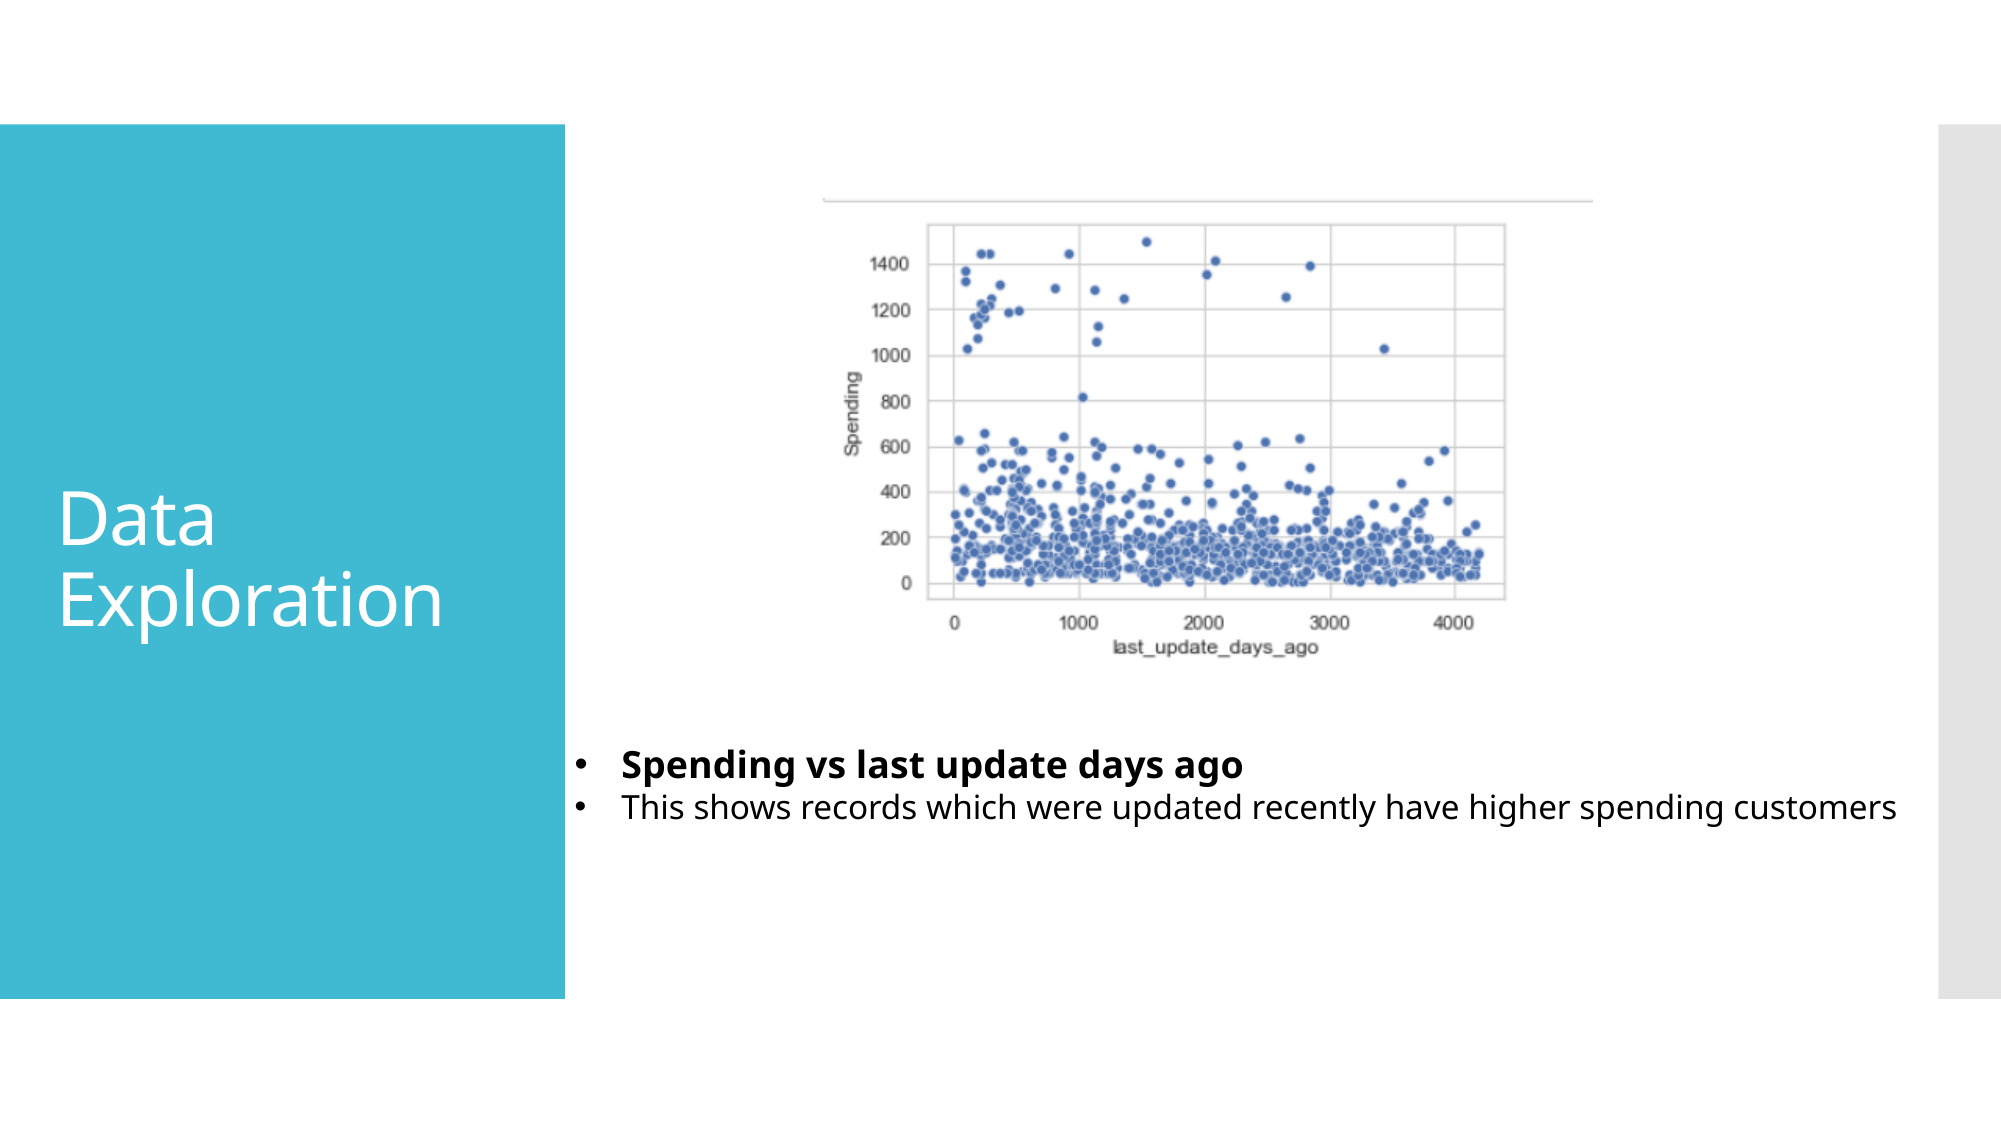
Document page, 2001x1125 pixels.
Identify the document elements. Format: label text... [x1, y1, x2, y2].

text_box Spending vs last update days ago This shows records which were updated recently have higher spending customers [559, 733, 1915, 834]
picture [817, 198, 1593, 671]
title Data Exploration [41, 184, 525, 940]
